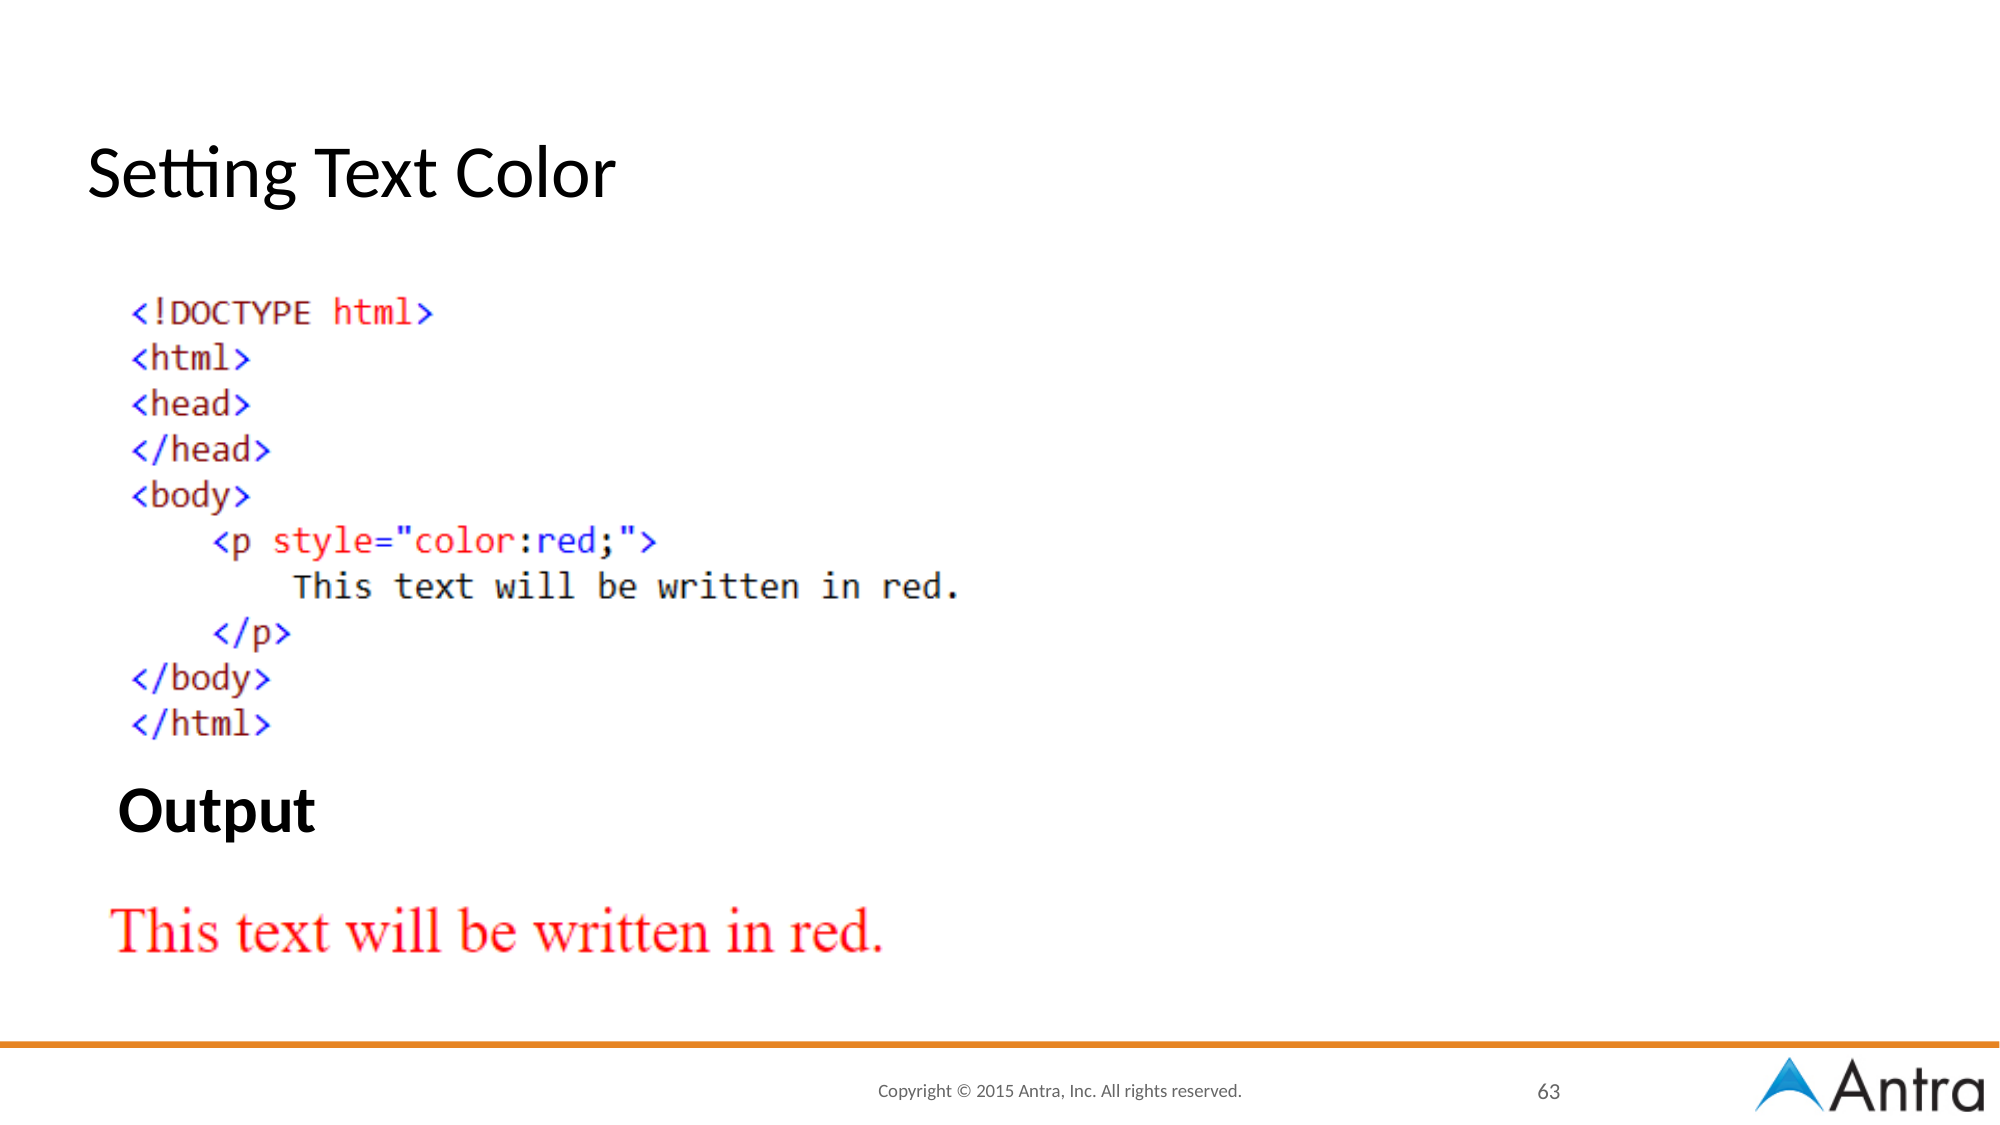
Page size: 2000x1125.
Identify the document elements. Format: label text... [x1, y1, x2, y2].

text_box Output [118, 775, 269, 877]
picture [86, 878, 903, 998]
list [86, 279, 1013, 764]
title Setting Text Color [87, 66, 1913, 213]
picture [1744, 1048, 1994, 1122]
slide_number 63 [1498, 1075, 1561, 1106]
